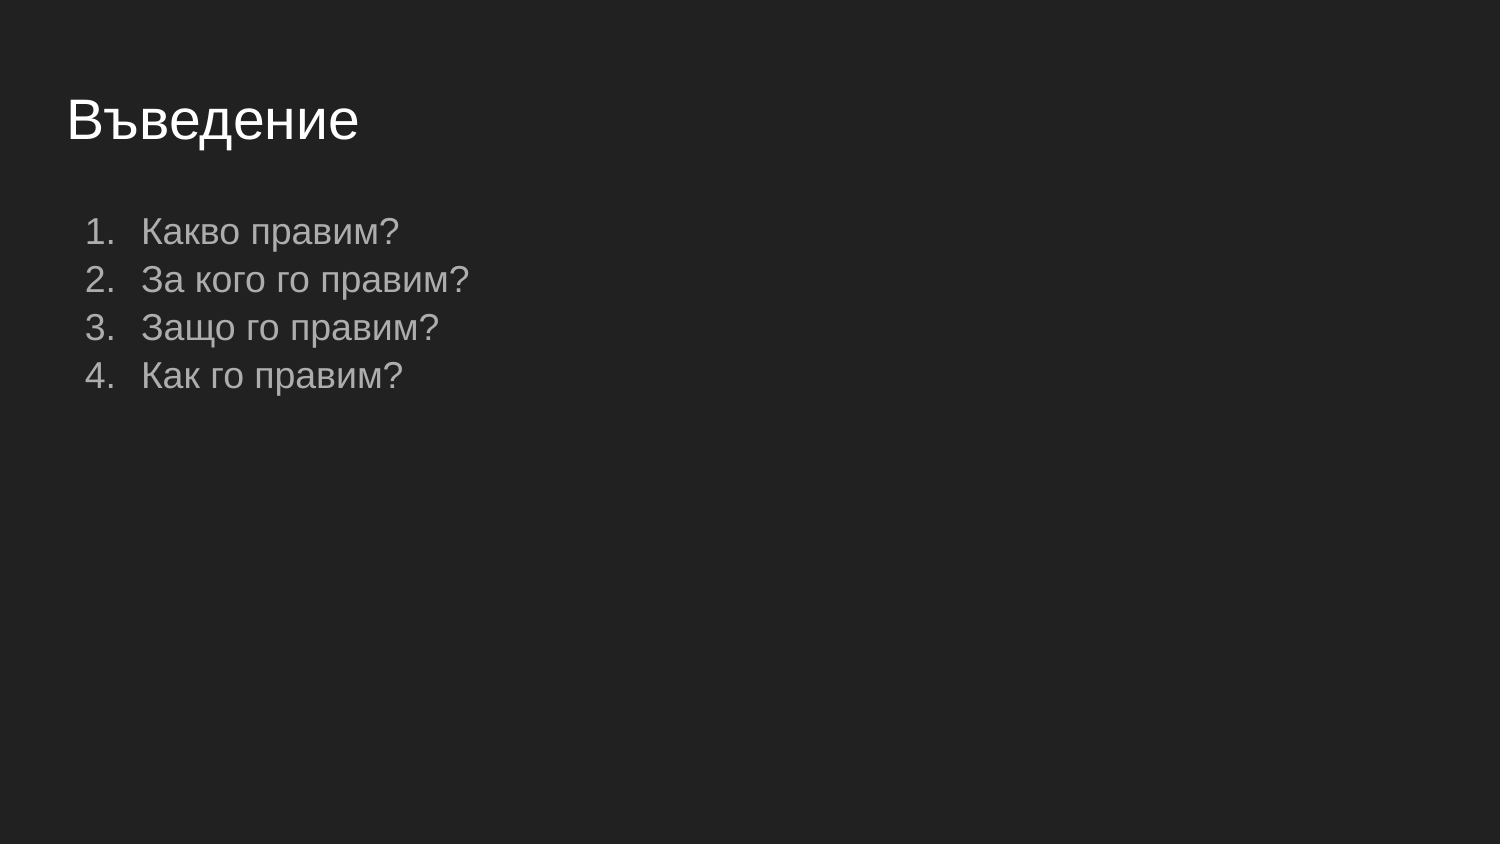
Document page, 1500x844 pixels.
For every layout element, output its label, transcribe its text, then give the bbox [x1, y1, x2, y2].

list Какво правим? За кого го правим? Защо го правим? Как го правим? [51, 189, 1449, 750]
title Въведение [51, 72, 1449, 167]
